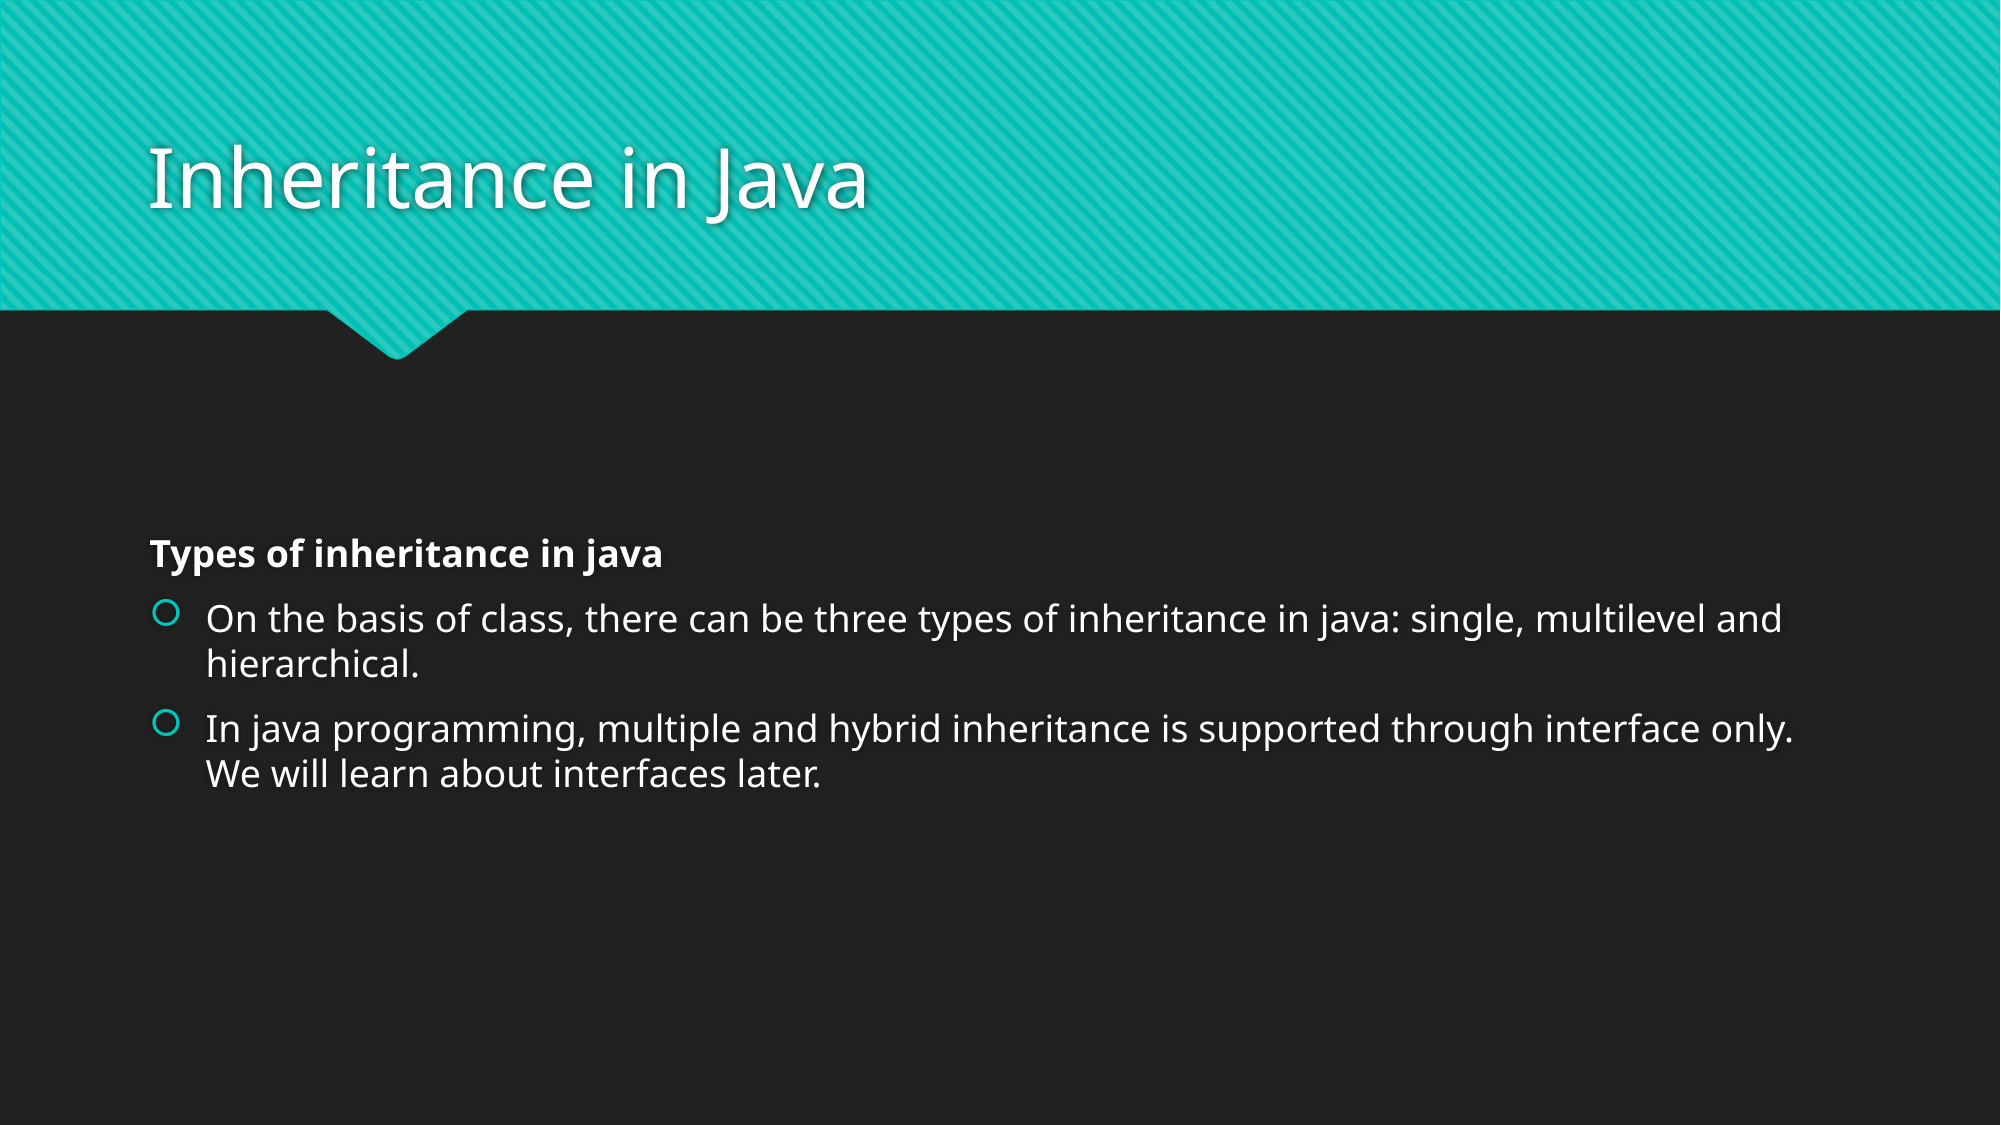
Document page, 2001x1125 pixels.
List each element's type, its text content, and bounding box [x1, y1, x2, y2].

list Types of inheritance in java On the basis of class, there can be three types of inheritance in java: single, multilevel and hierarchical. In java programming, multiple and hybrid inheritance is supported through interface only. We will learn about interfaces later. [134, 364, 1866, 962]
title Inheritance in Java [132, 73, 1868, 233]
